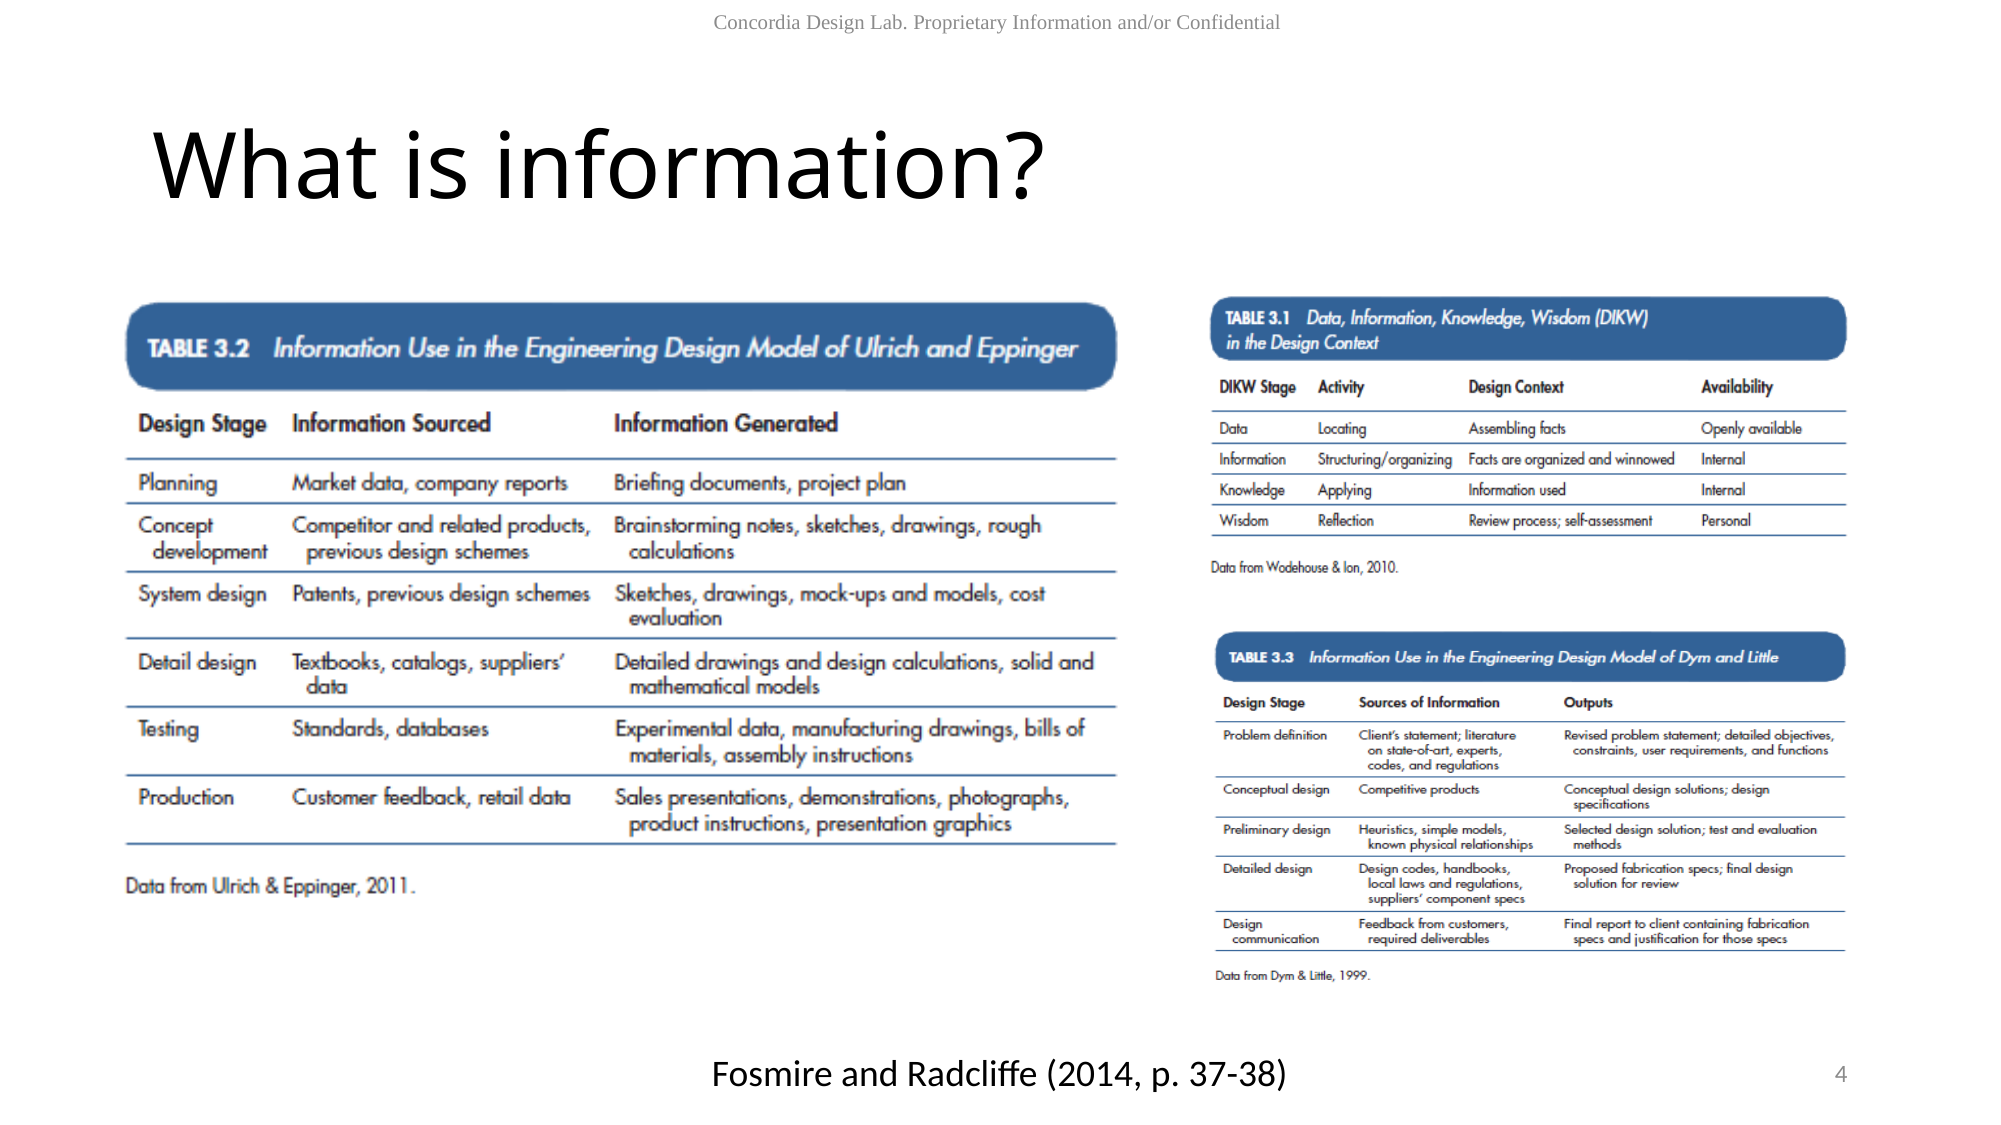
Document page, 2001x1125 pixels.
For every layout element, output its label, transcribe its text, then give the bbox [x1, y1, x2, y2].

picture [103, 277, 1167, 930]
slide_number 4 [1412, 1042, 1863, 1103]
picture [1198, 285, 1863, 586]
footer [662, 1042, 1338, 1103]
title What is information? [137, 59, 1863, 278]
picture [1198, 620, 1863, 988]
